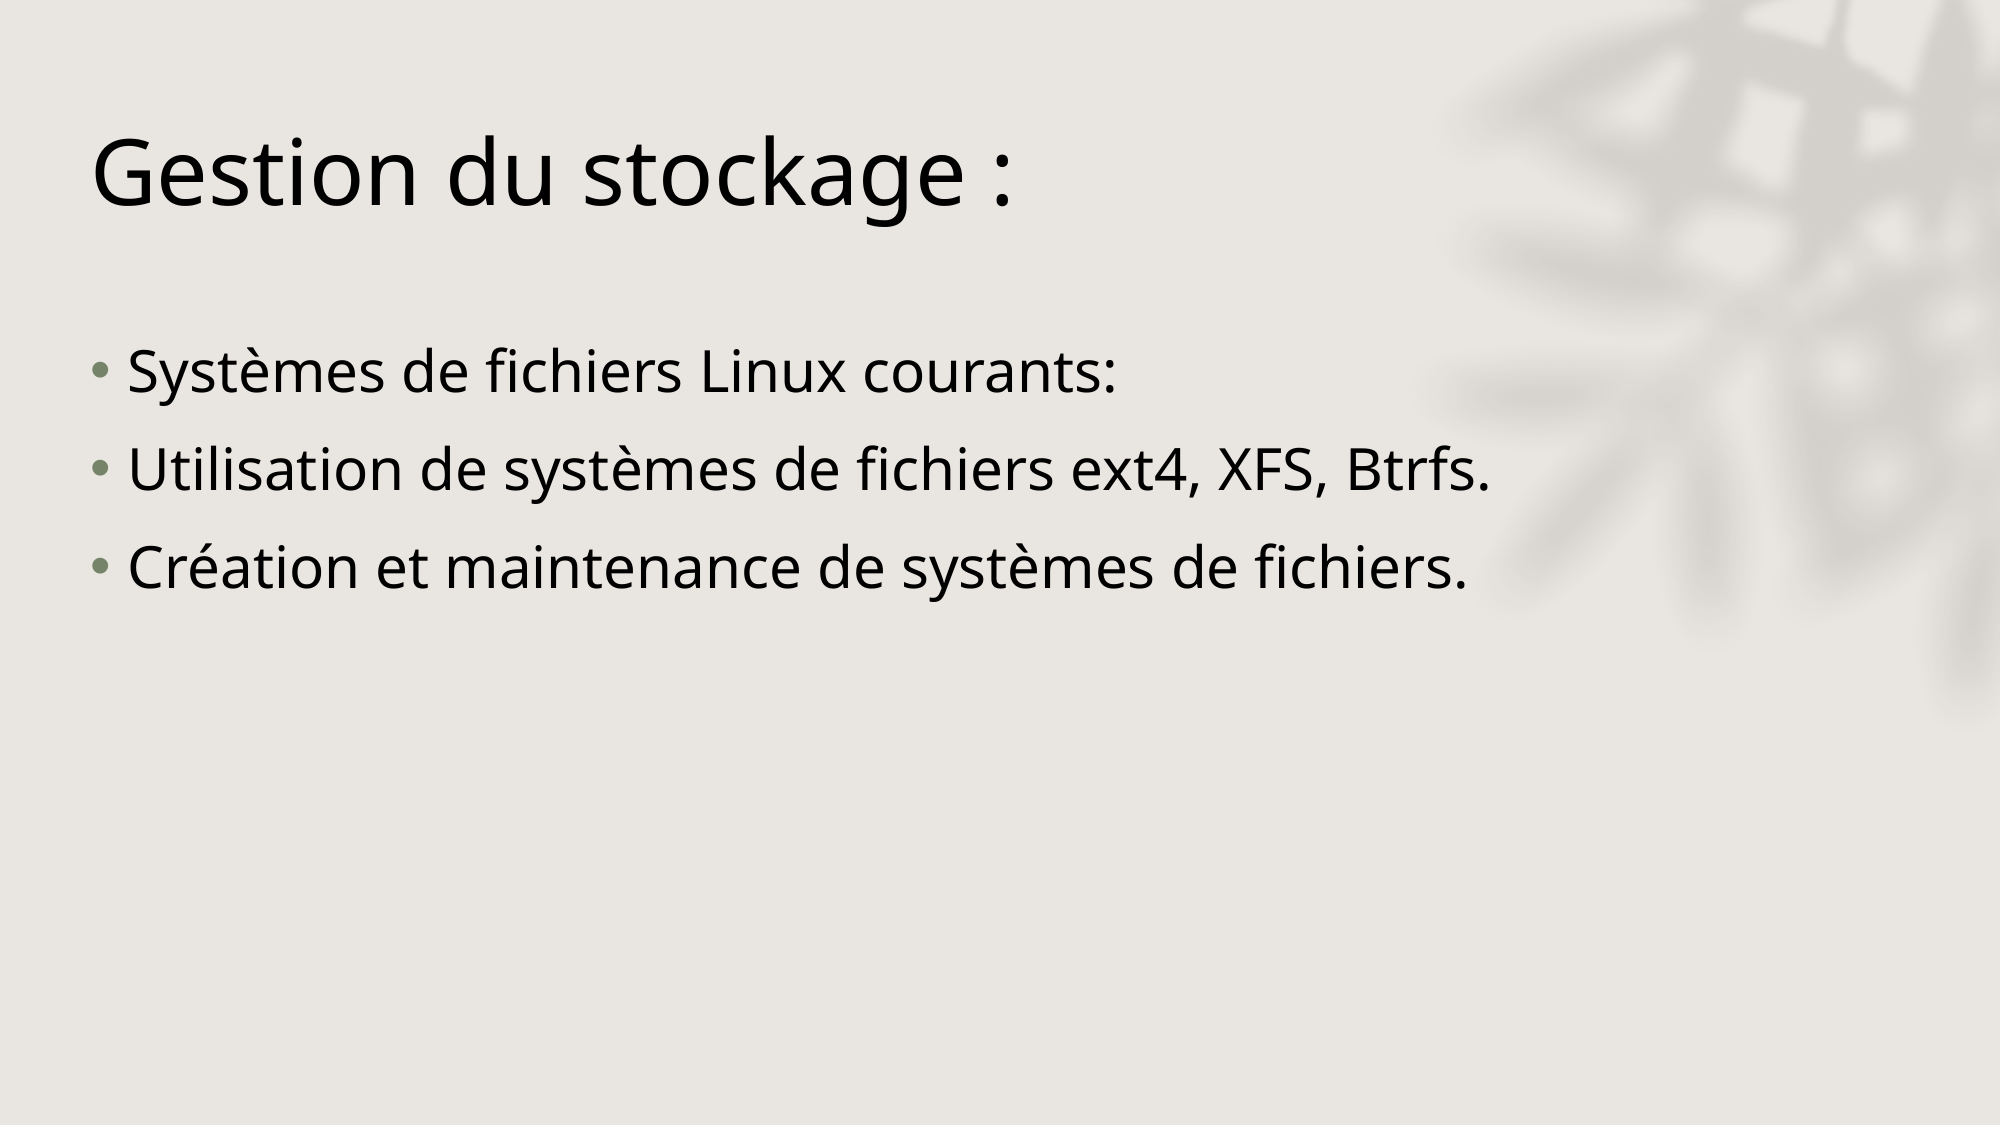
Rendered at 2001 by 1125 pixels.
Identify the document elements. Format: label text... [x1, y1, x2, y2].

list Systèmes de fichiers Linux courants: Utilisation de systèmes de fichiers ext4, XFS, Btrfs. Création et maintenance de systèmes de fichiers. [75, 319, 1925, 1009]
title Gestion du stockage : [75, 60, 1863, 278]
